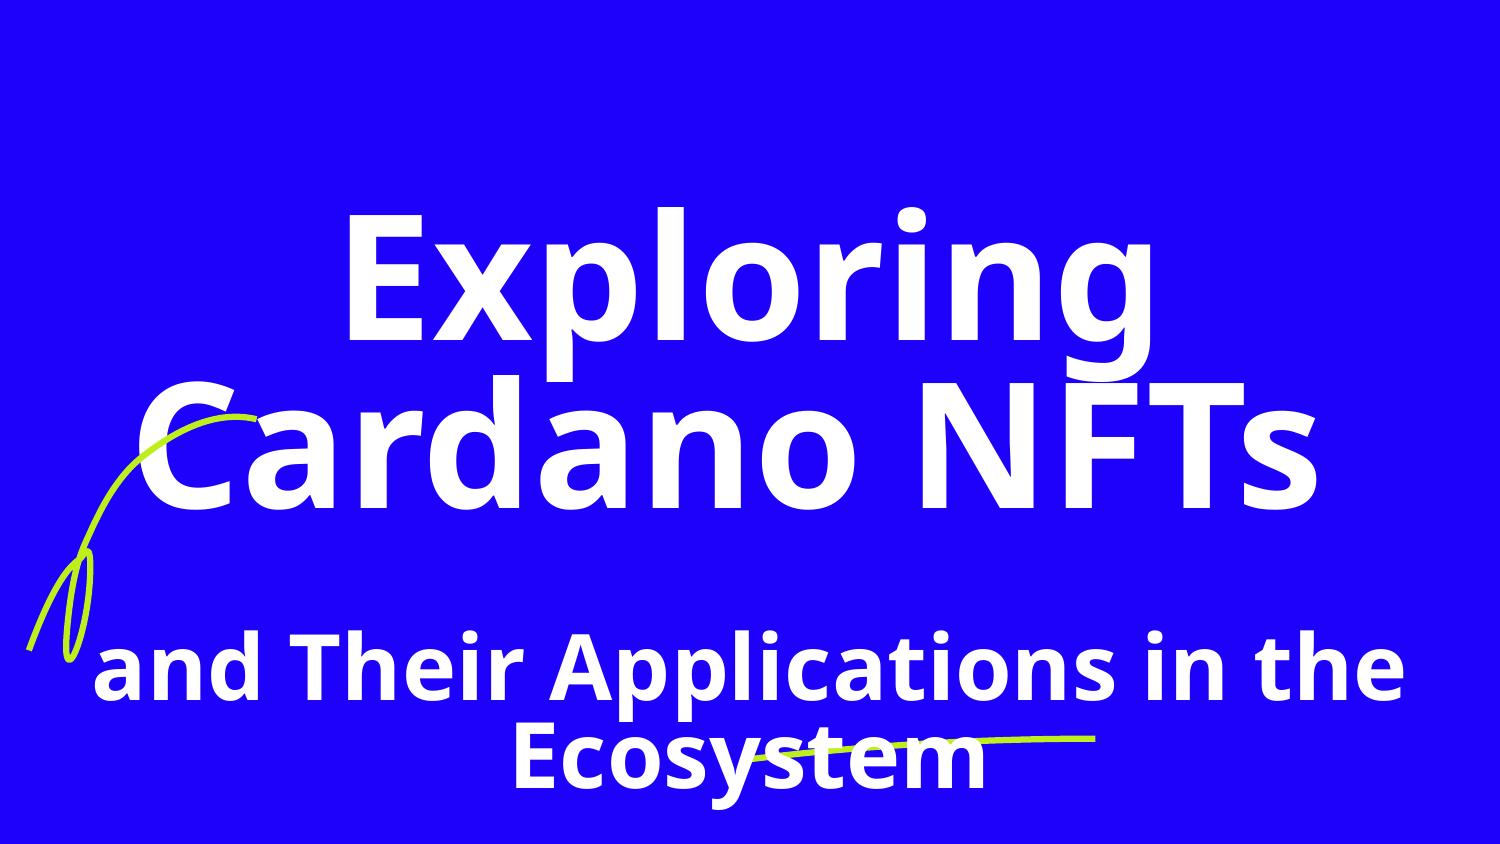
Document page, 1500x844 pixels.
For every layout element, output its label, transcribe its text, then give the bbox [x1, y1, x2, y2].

text_box [743, 738, 1096, 760]
title Exploring Cardano NFTs and Their Applications in the Ecosystem [51, 191, 1449, 574]
text_box [28, 416, 257, 660]
